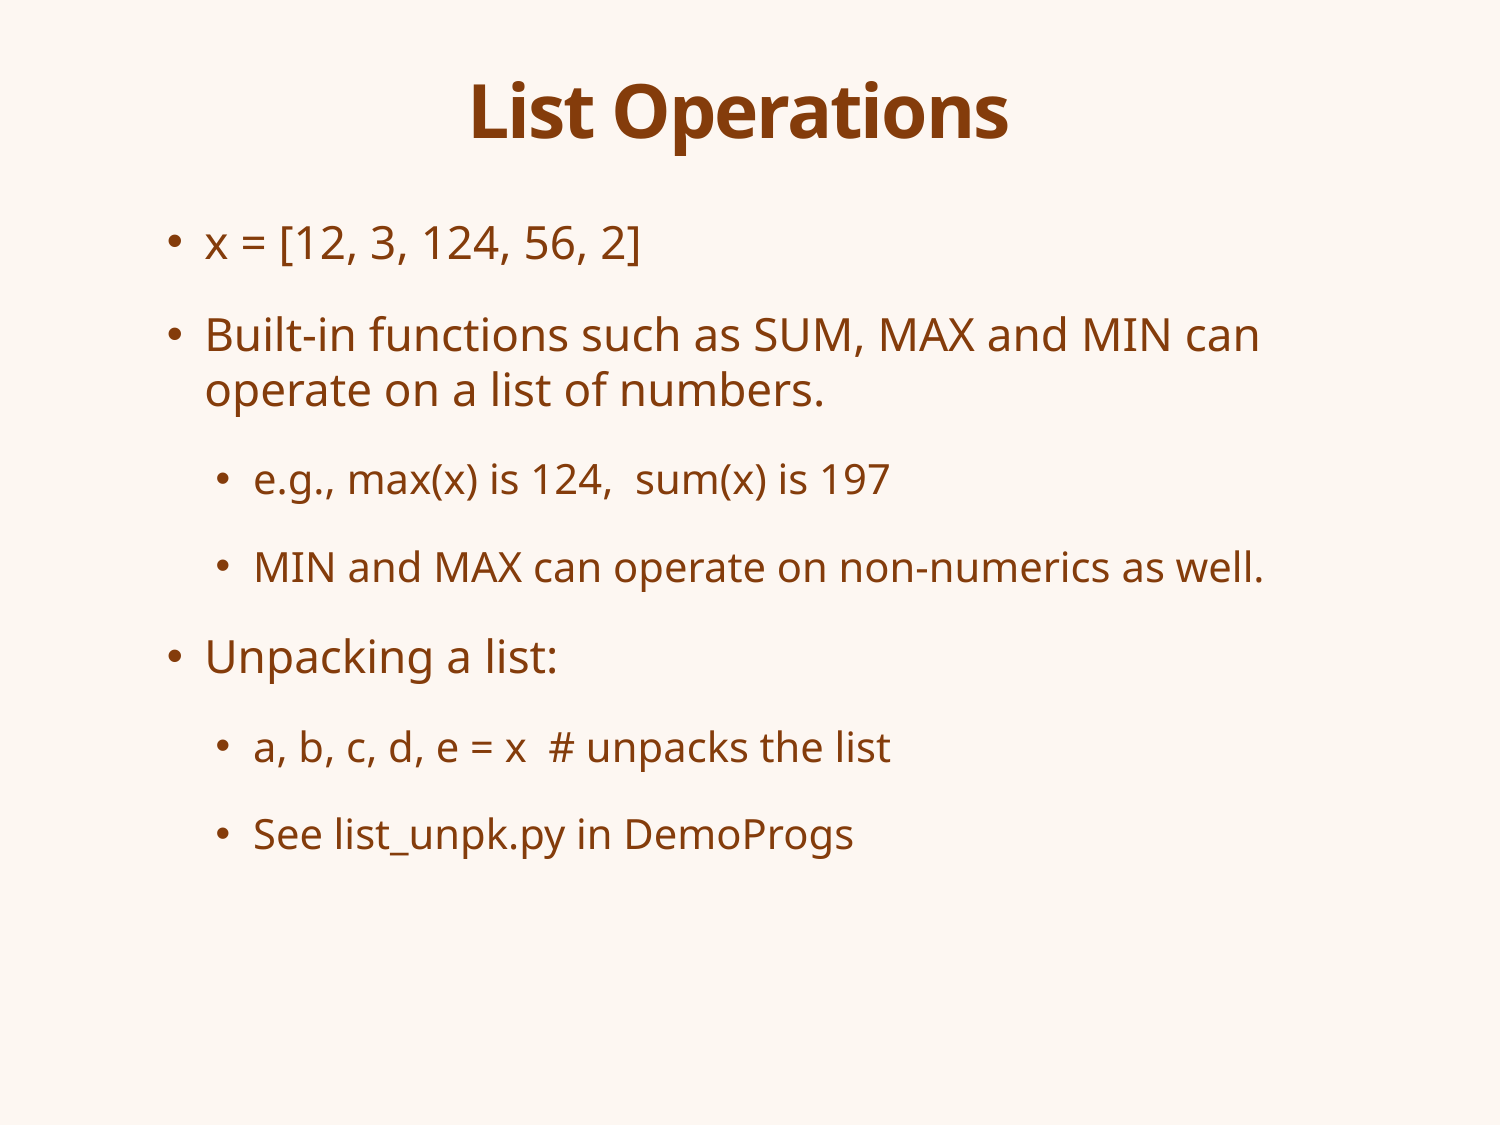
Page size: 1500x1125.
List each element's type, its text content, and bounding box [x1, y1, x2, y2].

title List Operations [18, 45, 1460, 172]
list x = [12, 3, 124, 56, 2] Built-in functions such as SUM, MAX and MIN can operate on a list of numbers. e.g., max(x) is 124, sum(x) is 197 MIN and MAX can operate on non-numerics as well. Unpacking a list: a, b, c, d, e = x # unpacks the list See list_unpk.py in DemoProgs [133, 205, 1345, 1055]
